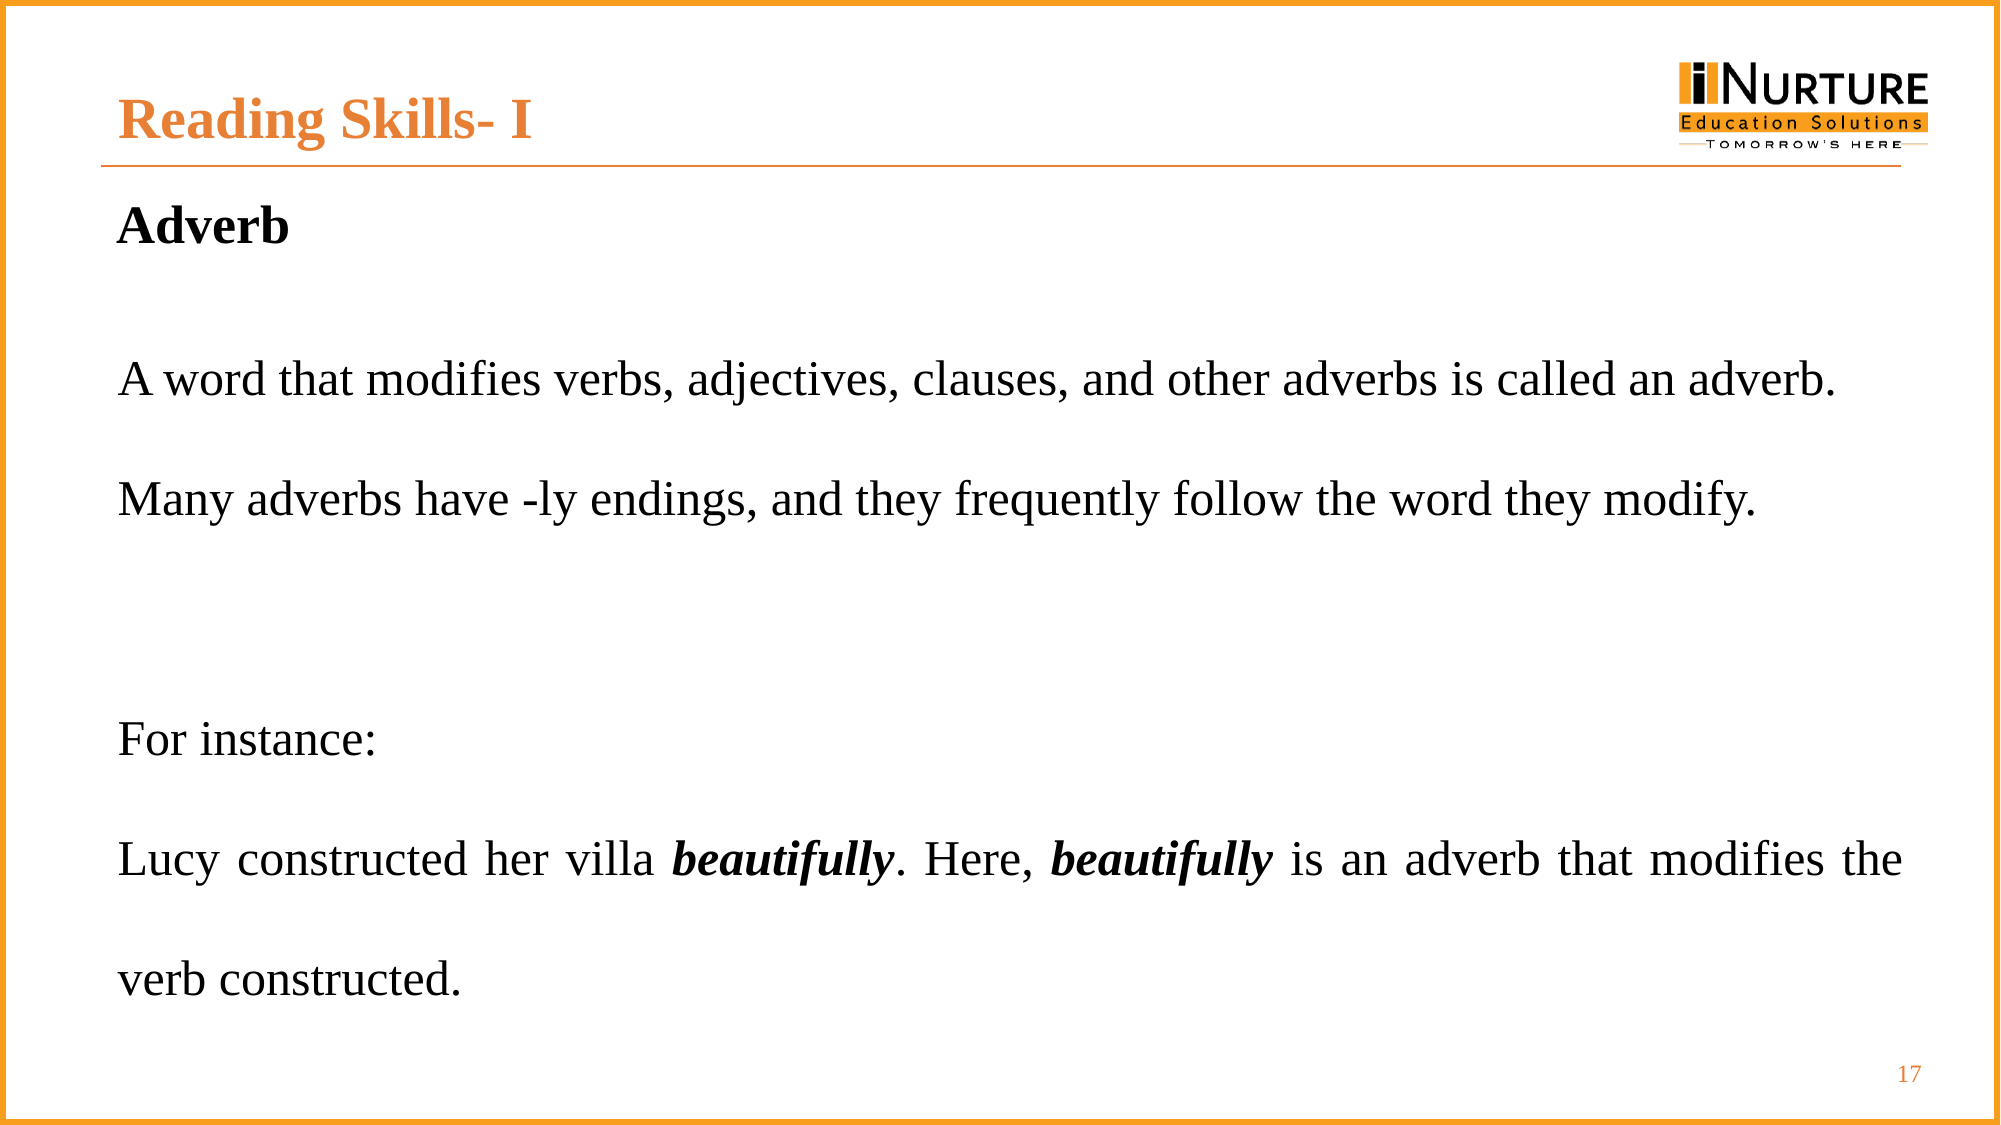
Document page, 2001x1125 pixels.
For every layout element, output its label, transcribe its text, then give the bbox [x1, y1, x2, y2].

picture [1659, 41, 1953, 167]
slide_number ‹#› [1338, 1042, 1937, 1103]
text_box Reading Skills- I [101, 72, 1513, 158]
text_box Adverb [101, 182, 1081, 263]
text_box A word that modifies verbs, adjectives, clauses, and other adverbs is called an adverb. Many adverbs have -ly endings, and they frequently follow the word they modify. For instance: Lucy constructed her villa beautifully. Here, beautifully is an adverb that modifies the verb constructed. [102, 277, 1919, 1013]
